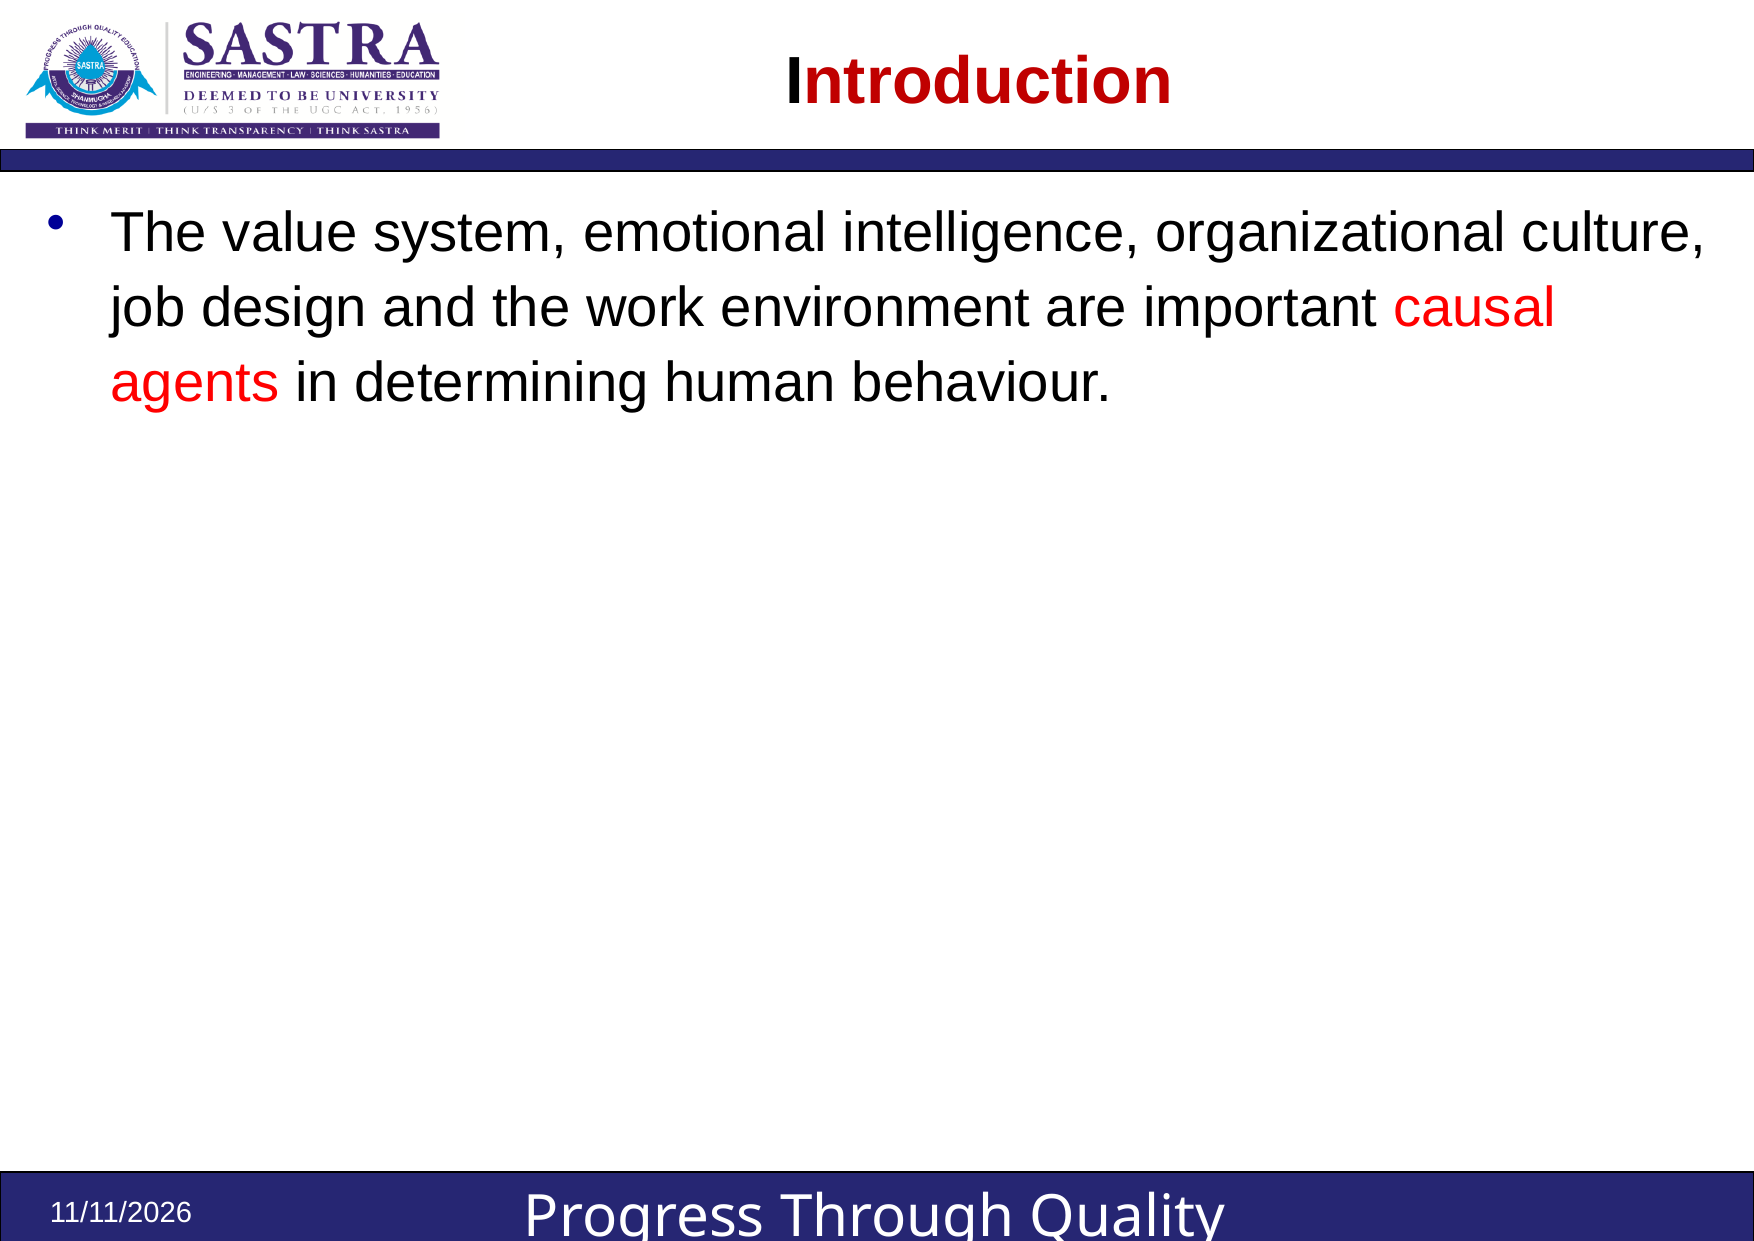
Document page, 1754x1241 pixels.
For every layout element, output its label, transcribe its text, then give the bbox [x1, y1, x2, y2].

picture [0, 13, 465, 146]
title Introduction [456, 28, 1502, 127]
list The value system, emotional intelligence, organizational culture, job design and the work environment are important causal agents in determining human behaviour. [29, 179, 1725, 1137]
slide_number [32, 1184, 267, 1236]
